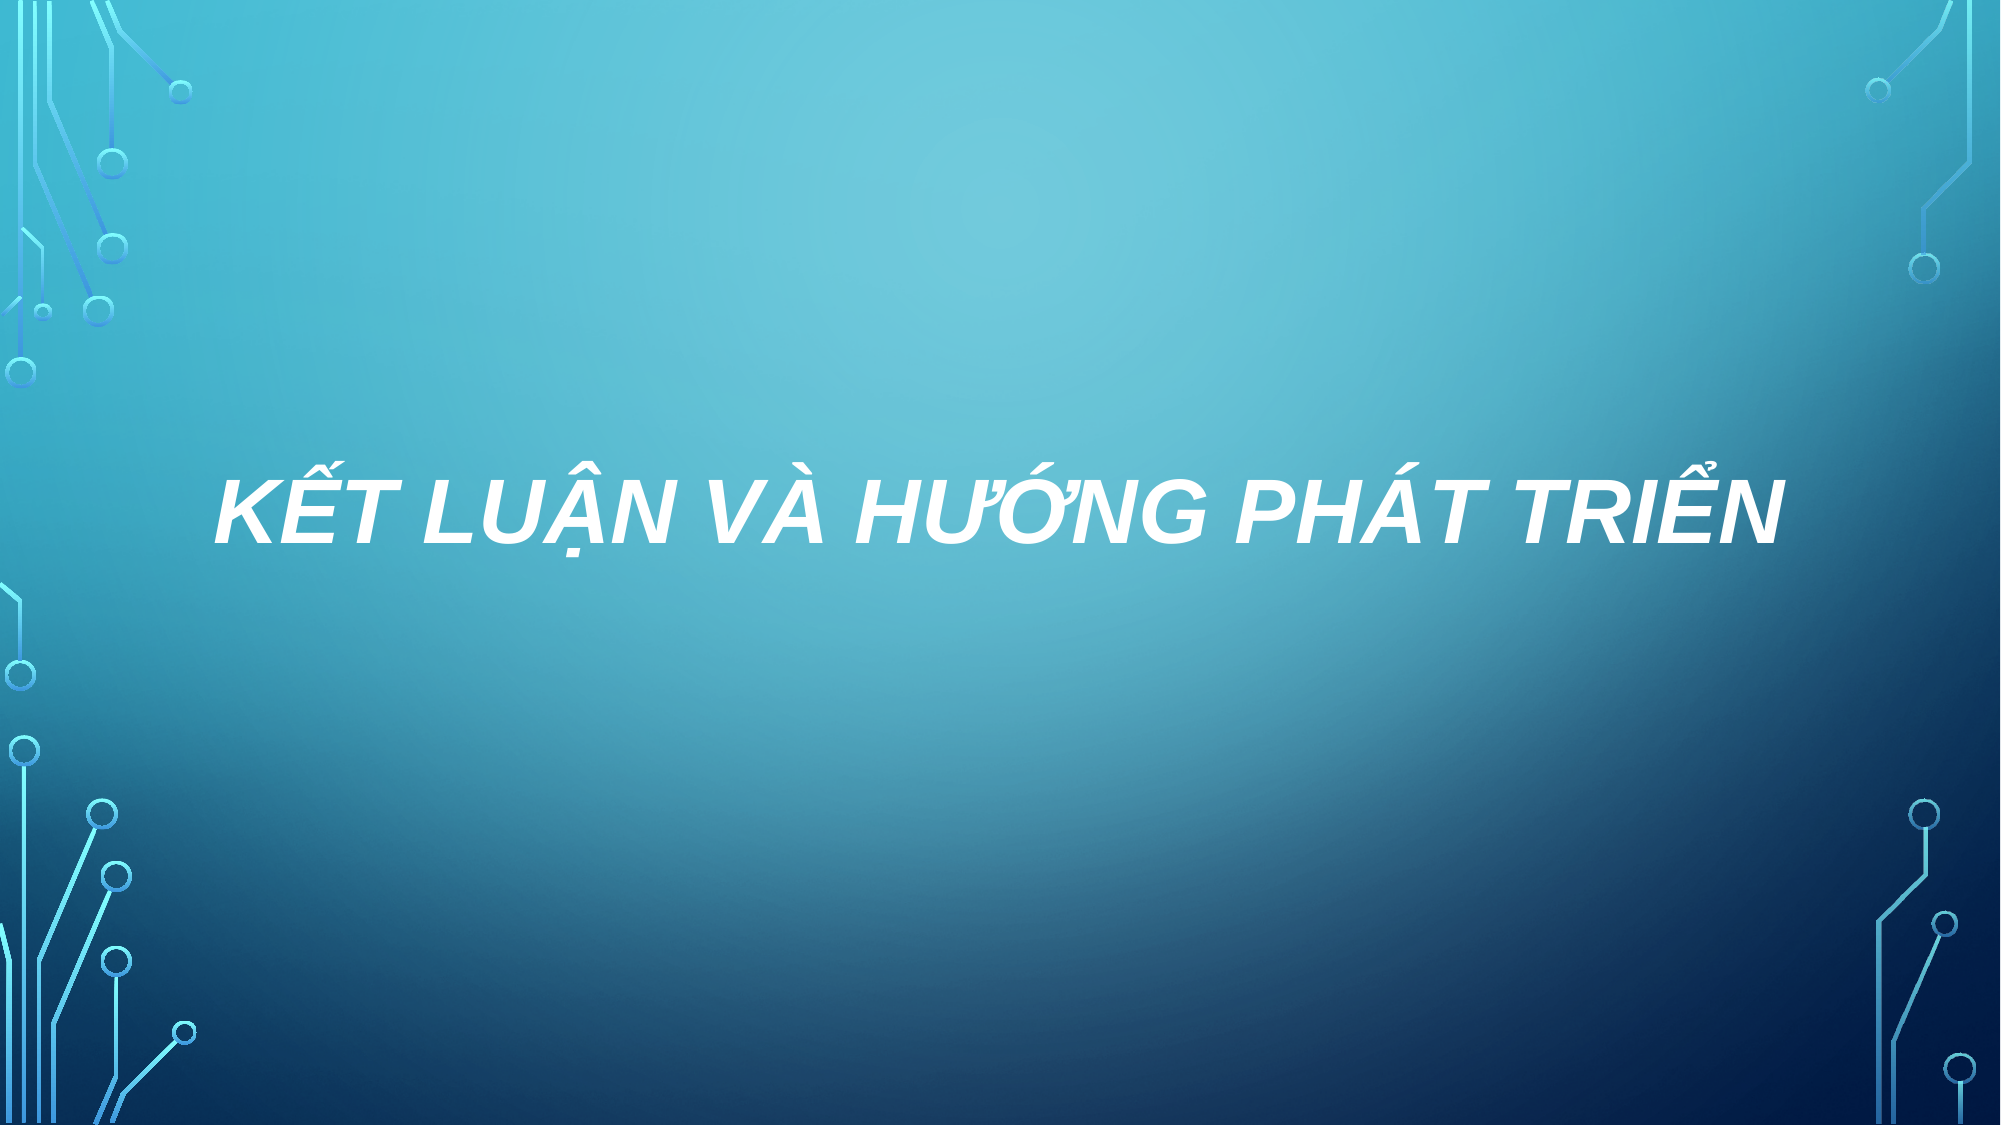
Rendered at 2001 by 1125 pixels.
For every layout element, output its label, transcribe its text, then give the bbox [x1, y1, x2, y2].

title KẾT LUẬN VÀ HƯỚNG PHÁT TRIỂN [187, 392, 1813, 636]
